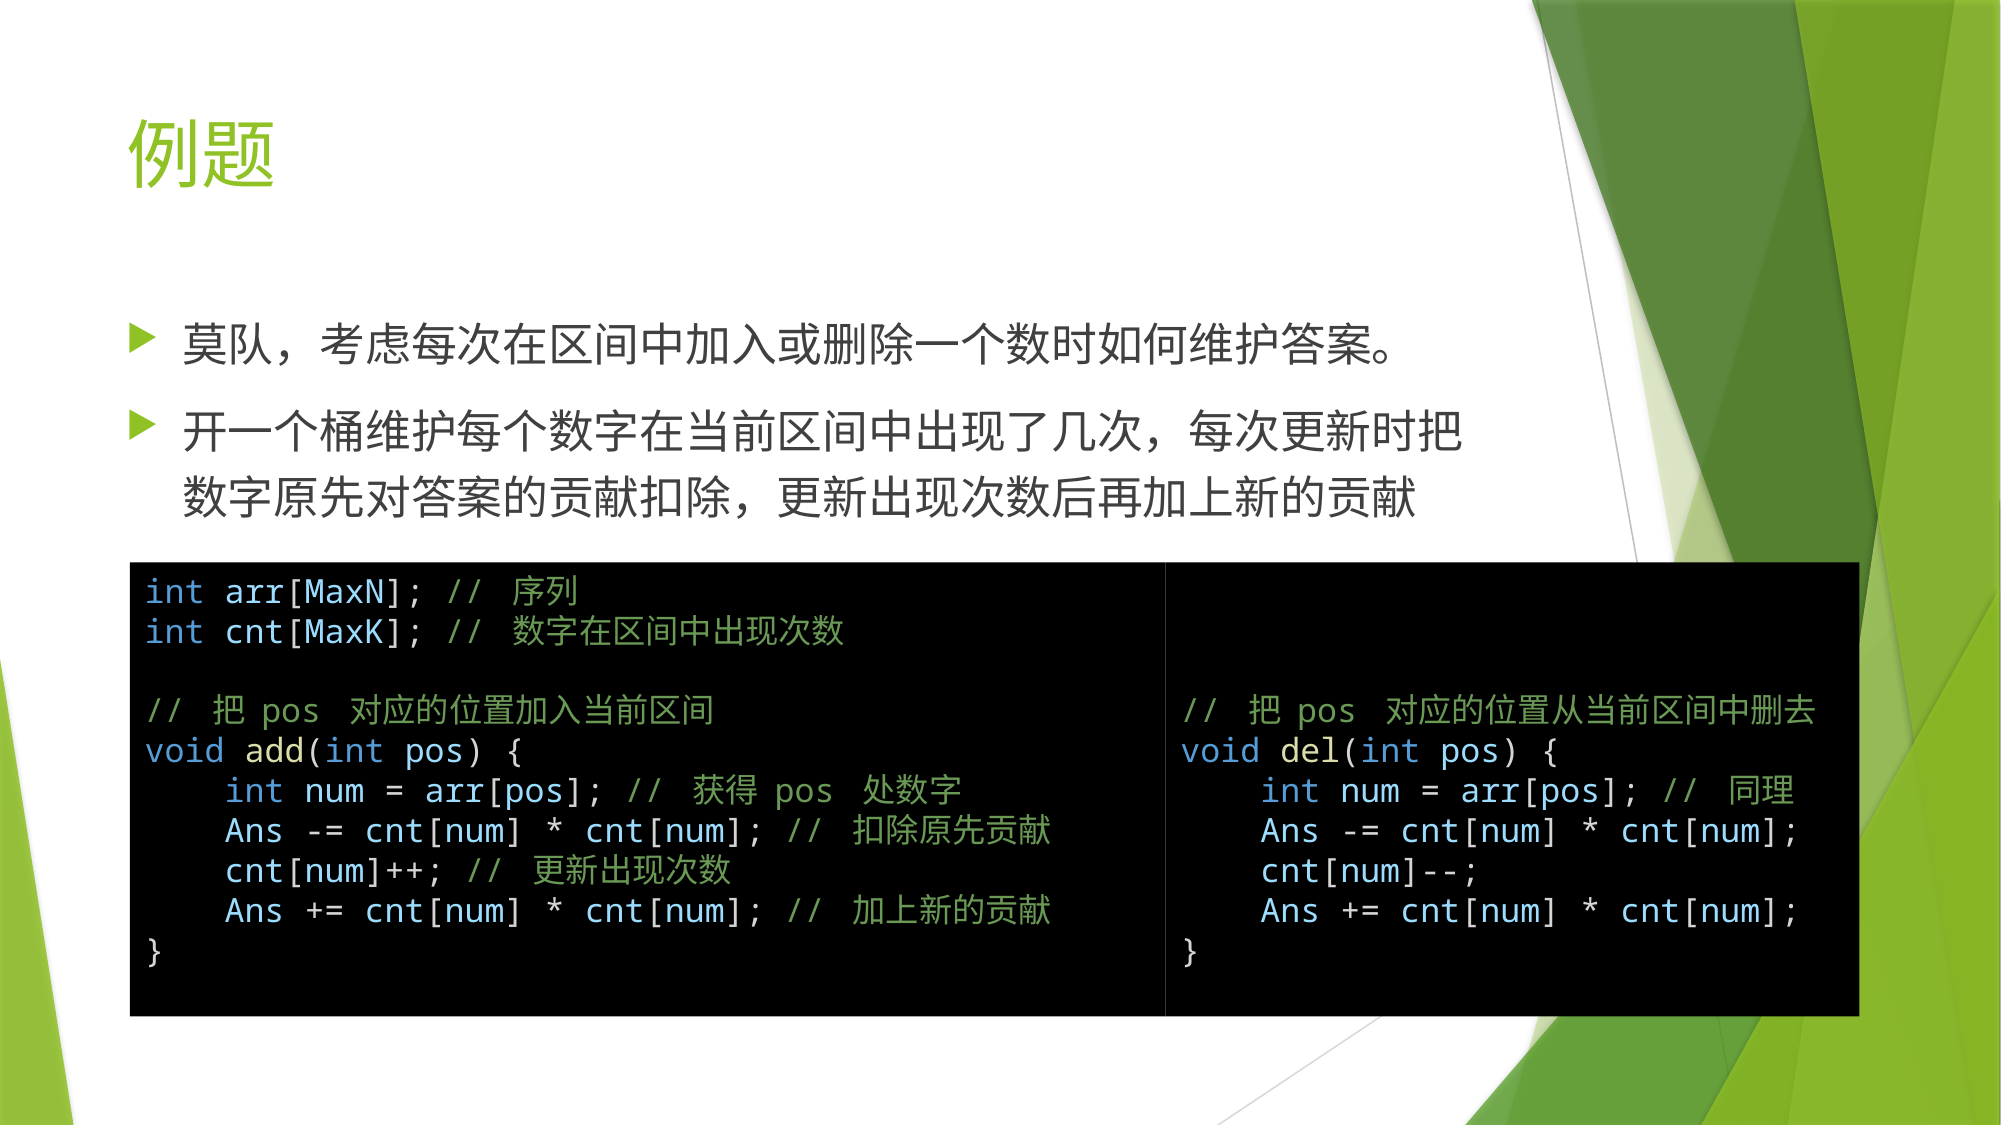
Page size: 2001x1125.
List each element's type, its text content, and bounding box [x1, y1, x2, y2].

text_box int arr[MaxN]; // 序列 int cnt[MaxK]; // 数字在区间中出现次数 // 把 pos 对应的位置加入当前区间 void add(int pos) { int num = arr[pos]; // 获得 pos 处数字 Ans -= cnt[num] * cnt[num]; // 扣除原先贡献 cnt[num]++; // 更新出现次数 Ans += cnt[num] * cnt[num]; // 加上新的贡献 } [129, 562, 1165, 1017]
title 例题 [111, 99, 1522, 260]
text_box // 把 pos 对应的位置从当前区间中删去 void del(int pos) { int num = arr[pos]; // 同理 Ans -= cnt[num] * cnt[num]; cnt[num]--; Ans += cnt[num] * cnt[num]; } [1165, 562, 1860, 1017]
list 莫队，考虑每次在区间中加入或删除一个数时如何维护答案。 开一个桶维护每个数字在当前区间中出现了几次，每次更新时把数字原先对答案的贡献扣除，更新出现次数后再加上新的贡献 [111, 297, 1522, 541]
